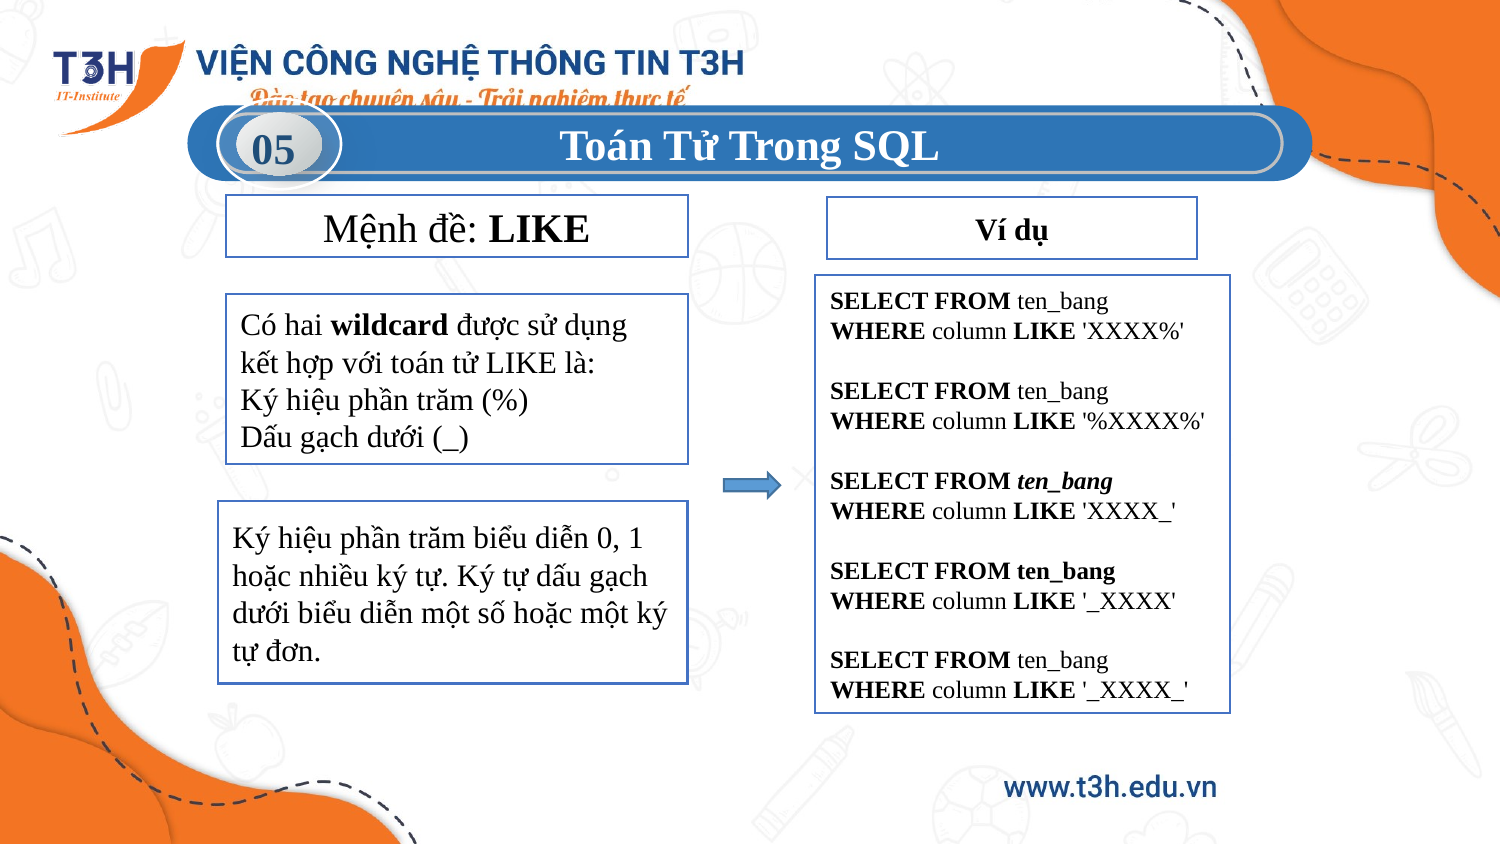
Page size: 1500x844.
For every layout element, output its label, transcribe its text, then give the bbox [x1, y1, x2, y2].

text_box Mệnh đề: LIKE [225, 194, 689, 258]
text_box Ví dụ [826, 196, 1198, 260]
text_box SELECT FROM ten_bang WHERE column LIKE 'XXXX%' SELECT FROM ten_bang WHERE column LIKE '%XXXX%' SELECT FROM ten_bang WHERE column LIKE 'XXXX_' SELECT FROM ten_bang WHERE column LIKE '_XXXX' SELECT FROM ten_bang WHERE column LIKE '_XXXX_' [814, 274, 1231, 714]
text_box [217, 98, 342, 217]
text_box Ký hiệu phần trăm biểu diễn 0, 1 hoặc nhiều ký tự. Ký tự dấu gạch dưới biểu diễn một số hoặc một ký tự đơn. [217, 500, 689, 685]
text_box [187, 105, 217, 181]
text_box Có hai wildcard được sử dụng kết hợp với toán tử LIKE là: Ký hiệu phần trăm (%) Dấu gạch dưới (_) [225, 293, 689, 465]
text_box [342, 105, 1313, 181]
text_box [722, 470, 782, 500]
picture [0, 0, 1500, 844]
